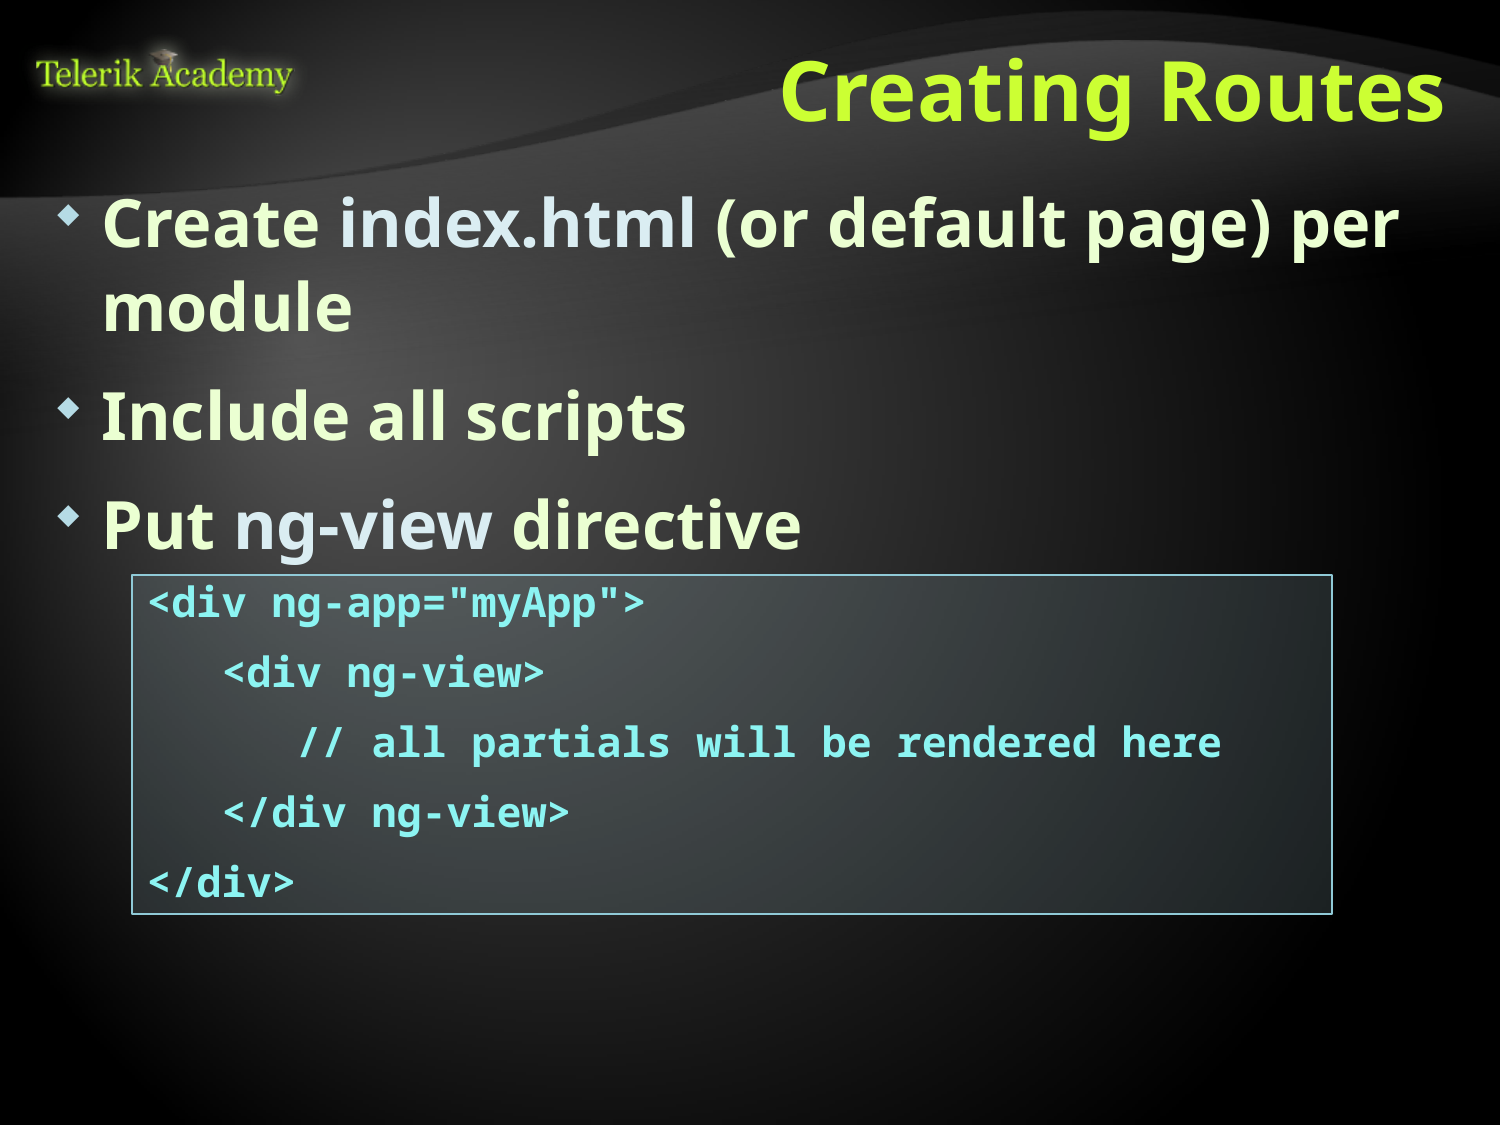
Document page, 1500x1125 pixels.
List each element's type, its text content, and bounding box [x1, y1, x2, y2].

title Creating Routes [298, 28, 1462, 166]
list Create index.html (or default page) per module Include all scripts Put ng-view directive [40, 169, 1466, 1039]
picture [0, 0, 1500, 1125]
text_box <div ng-app="myApp"> <div ng-view> // all partials will be rendered here </div ng-view> </div> [131, 574, 1332, 915]
